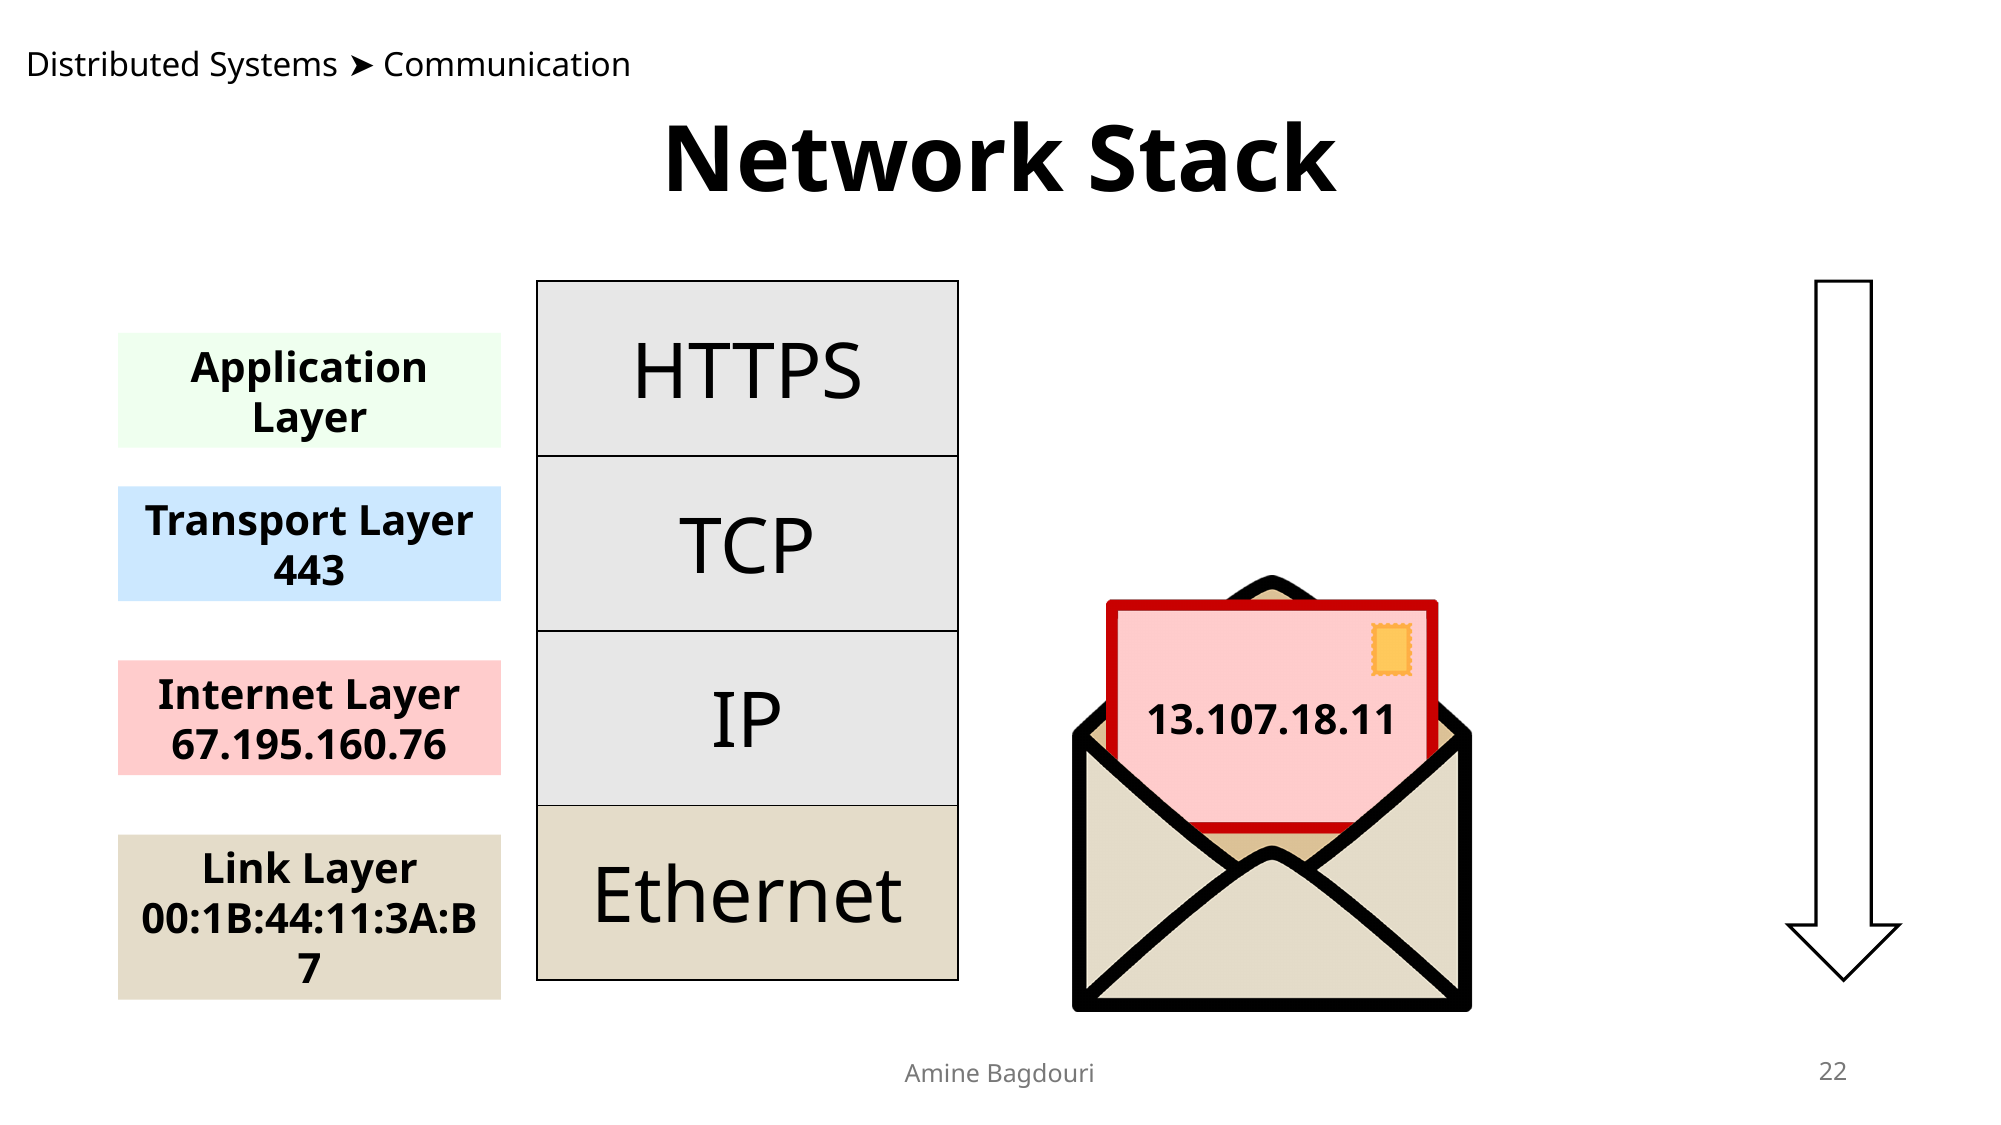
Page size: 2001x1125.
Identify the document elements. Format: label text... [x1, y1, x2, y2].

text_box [1053, 575, 1491, 1013]
table_cell TCP [538, 457, 957, 630]
text_box Link Layer 00:1B:44:11:3A:B7 [118, 834, 501, 1000]
table_cell IP [538, 632, 957, 805]
slide_number 22 [1412, 1042, 1863, 1103]
text_box Internet Layer 67.195.160.76 [118, 660, 501, 776]
text_box [1784, 279, 1903, 983]
footer Amine Bagdouri [662, 1042, 1338, 1103]
text_box Transport Layer 443 [118, 486, 501, 602]
table_cell Ethernet [538, 806, 957, 979]
text_box Distributed Systems ➤ Communication [11, 35, 648, 91]
text_box Application Layer [118, 332, 501, 448]
text_box Network Stack [0, 92, 2000, 218]
table_header HTTPS [538, 282, 957, 455]
